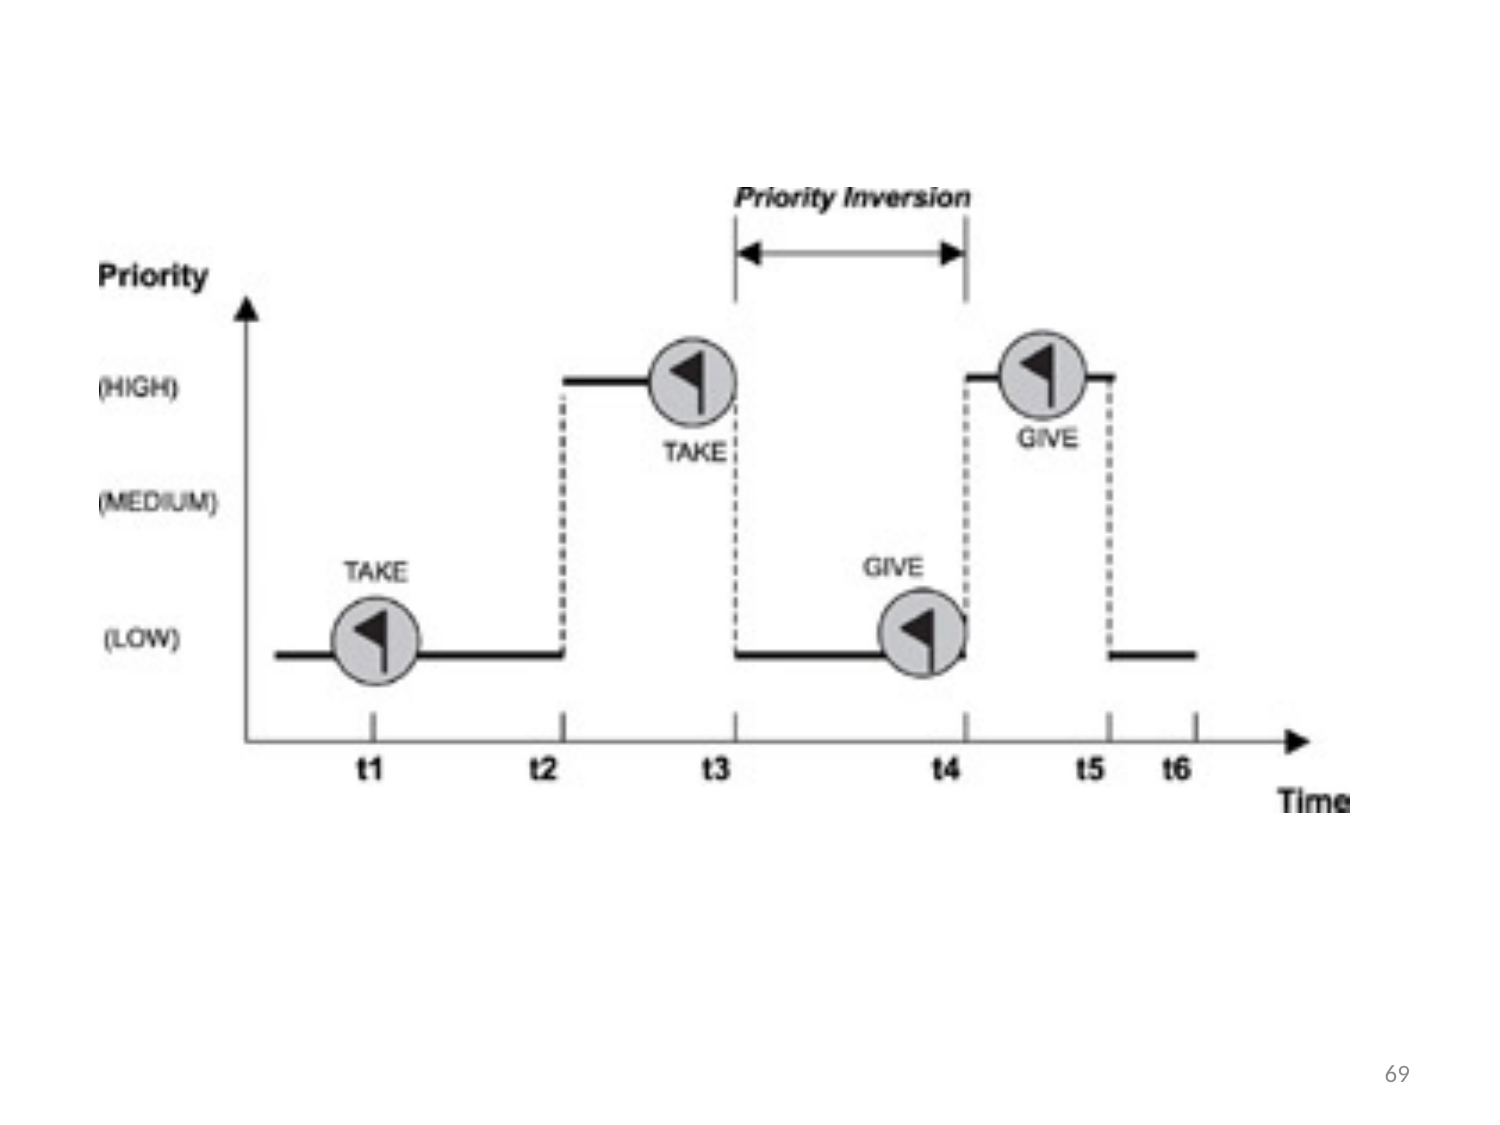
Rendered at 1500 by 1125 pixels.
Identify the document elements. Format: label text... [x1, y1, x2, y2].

picture [99, 187, 1351, 813]
slide_number 69 [1074, 1042, 1425, 1103]
